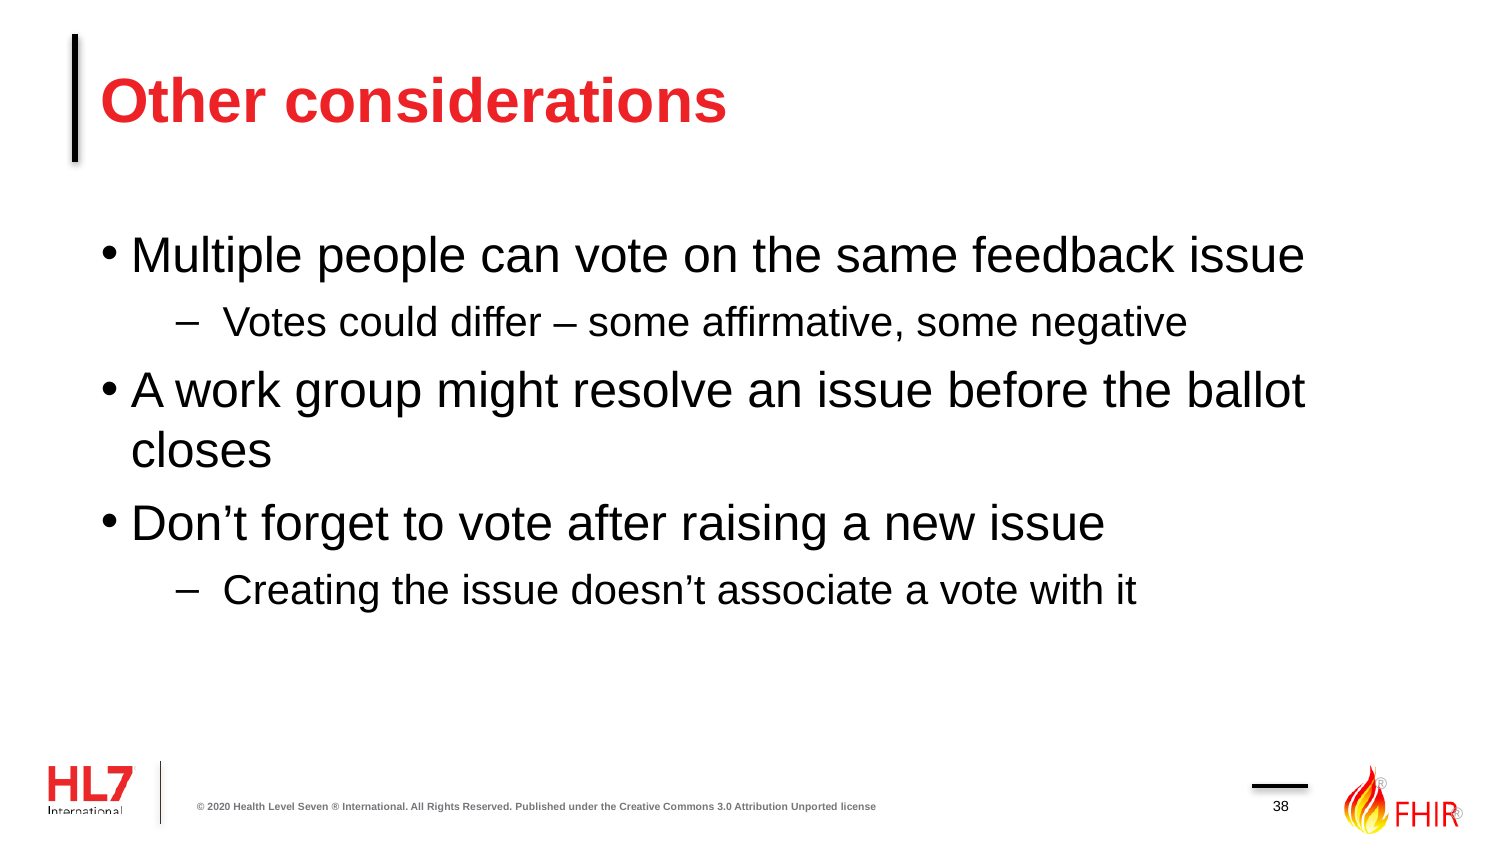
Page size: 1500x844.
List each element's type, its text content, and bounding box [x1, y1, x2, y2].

slide_number 38 [1258, 786, 1304, 814]
footer © 2020 Health Level Seven ® International. All Rights Reserved. Published under the Creative Commons 3.0 Attribution Unported license [196, 786, 941, 813]
list Multiple people can vote on the same feedback issue Votes could differ – some affirmative, some negative A work group might resolve an issue before the ballot closes Don’t forget to vote after raising a new issue Creating the issue doesn’t associate a vote with it [100, 222, 1451, 731]
picture [1339, 760, 1463, 837]
title Other considerations [100, 33, 1451, 163]
